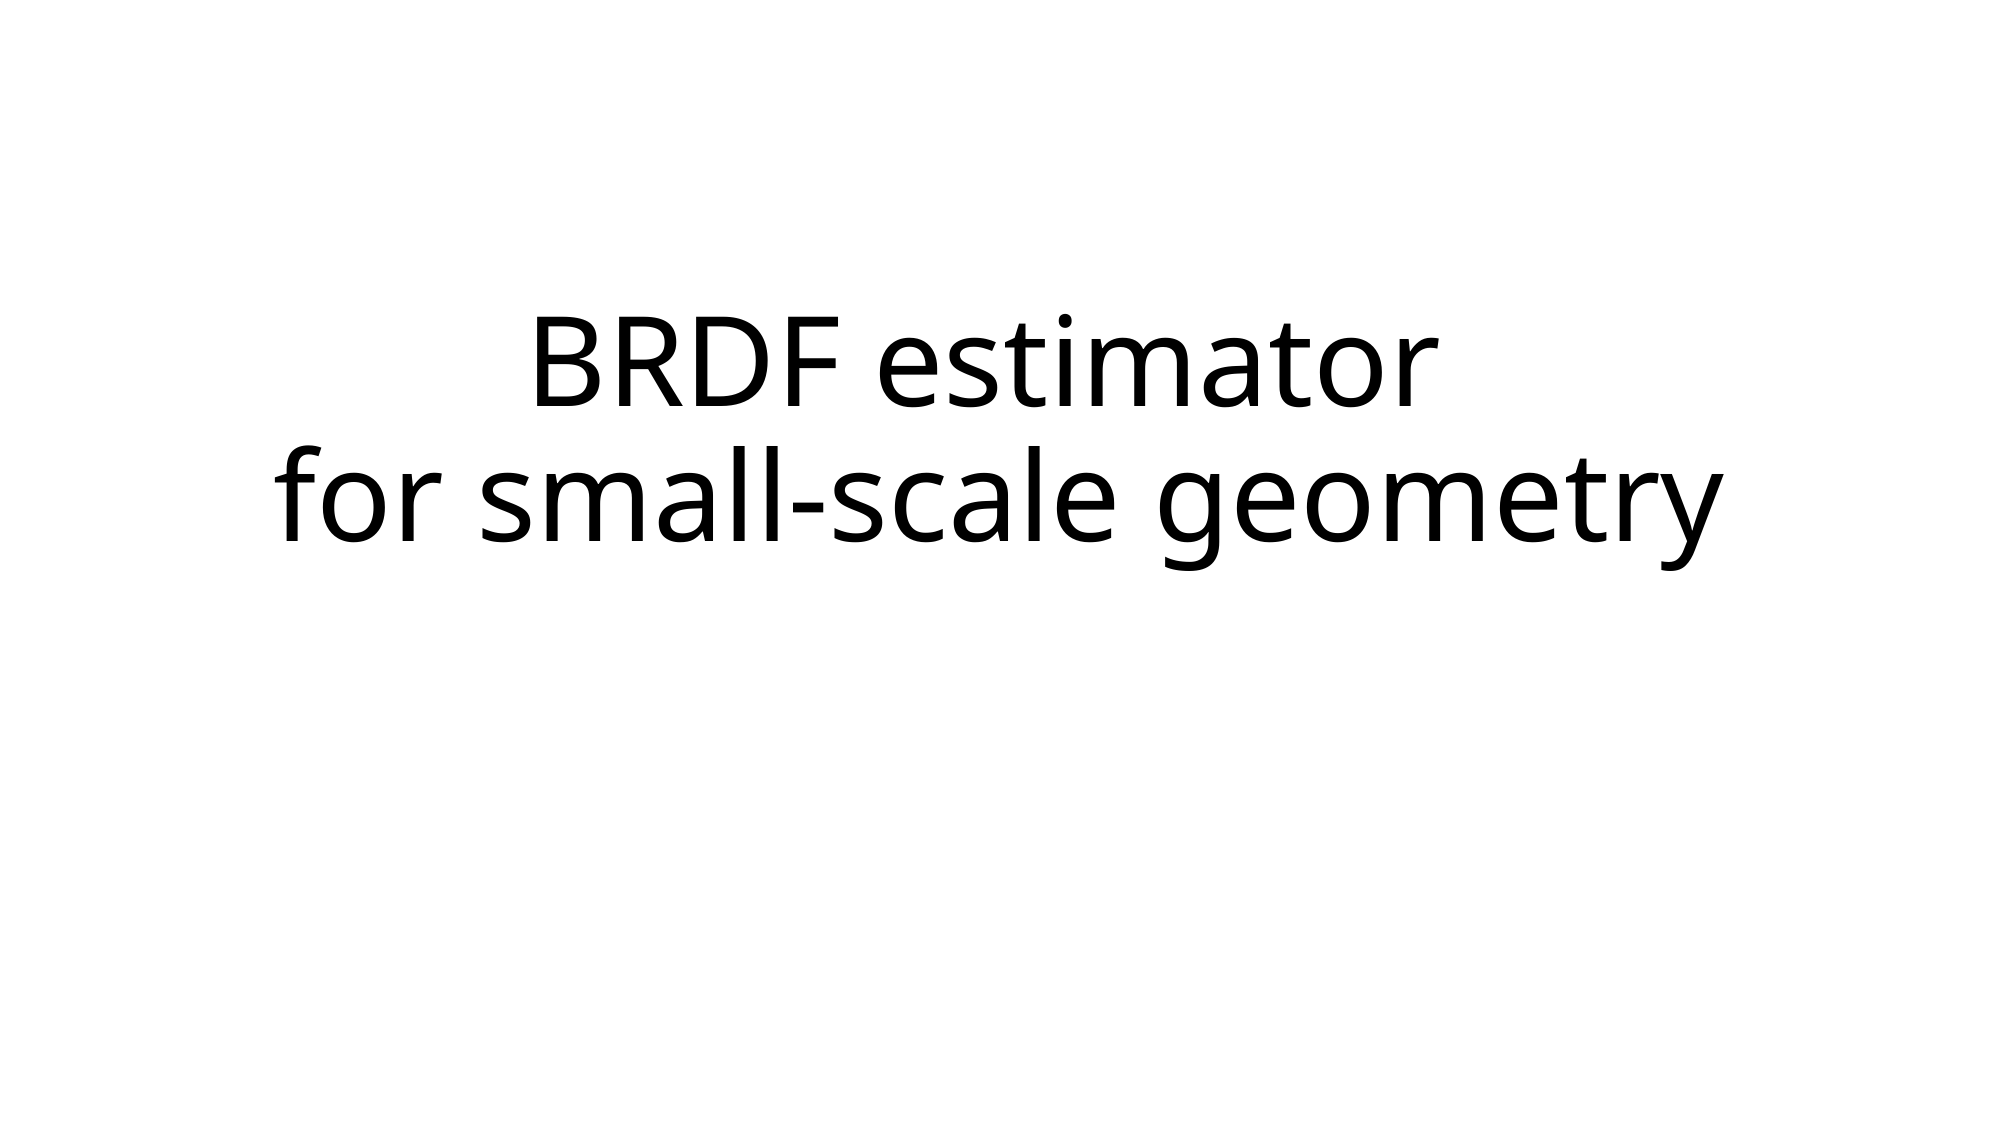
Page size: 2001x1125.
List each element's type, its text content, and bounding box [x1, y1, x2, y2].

title BRDF estimator for small-scale geometry [249, 184, 1750, 576]
